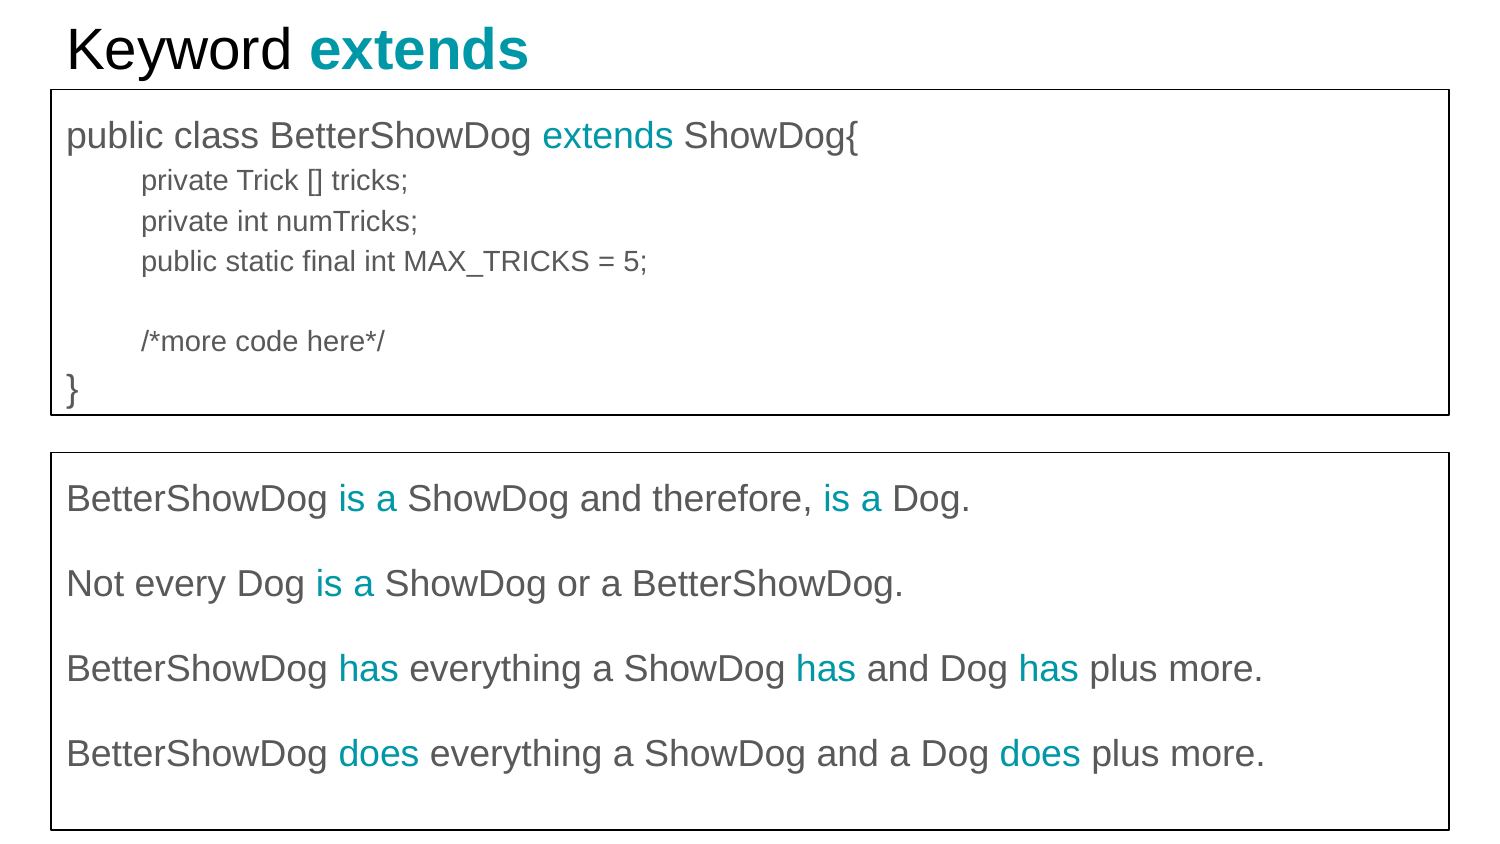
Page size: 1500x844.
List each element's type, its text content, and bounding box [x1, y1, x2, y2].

title Keyword extends [51, 0, 1449, 89]
list public class BetterShowDog extends ShowDog{ private Trick [] tricks; private int numTricks; public static final int MAX_TRICKS = 5; /*more code here*/ } [51, 89, 1449, 415]
list BetterShowDog is a ShowDog and therefore, is a Dog. Not every Dog is a ShowDog or a BetterShowDog. BetterShowDog has everything a ShowDog has and Dog has plus more. BetterShowDog does everything a ShowDog and a Dog does plus more. [51, 452, 1449, 830]
